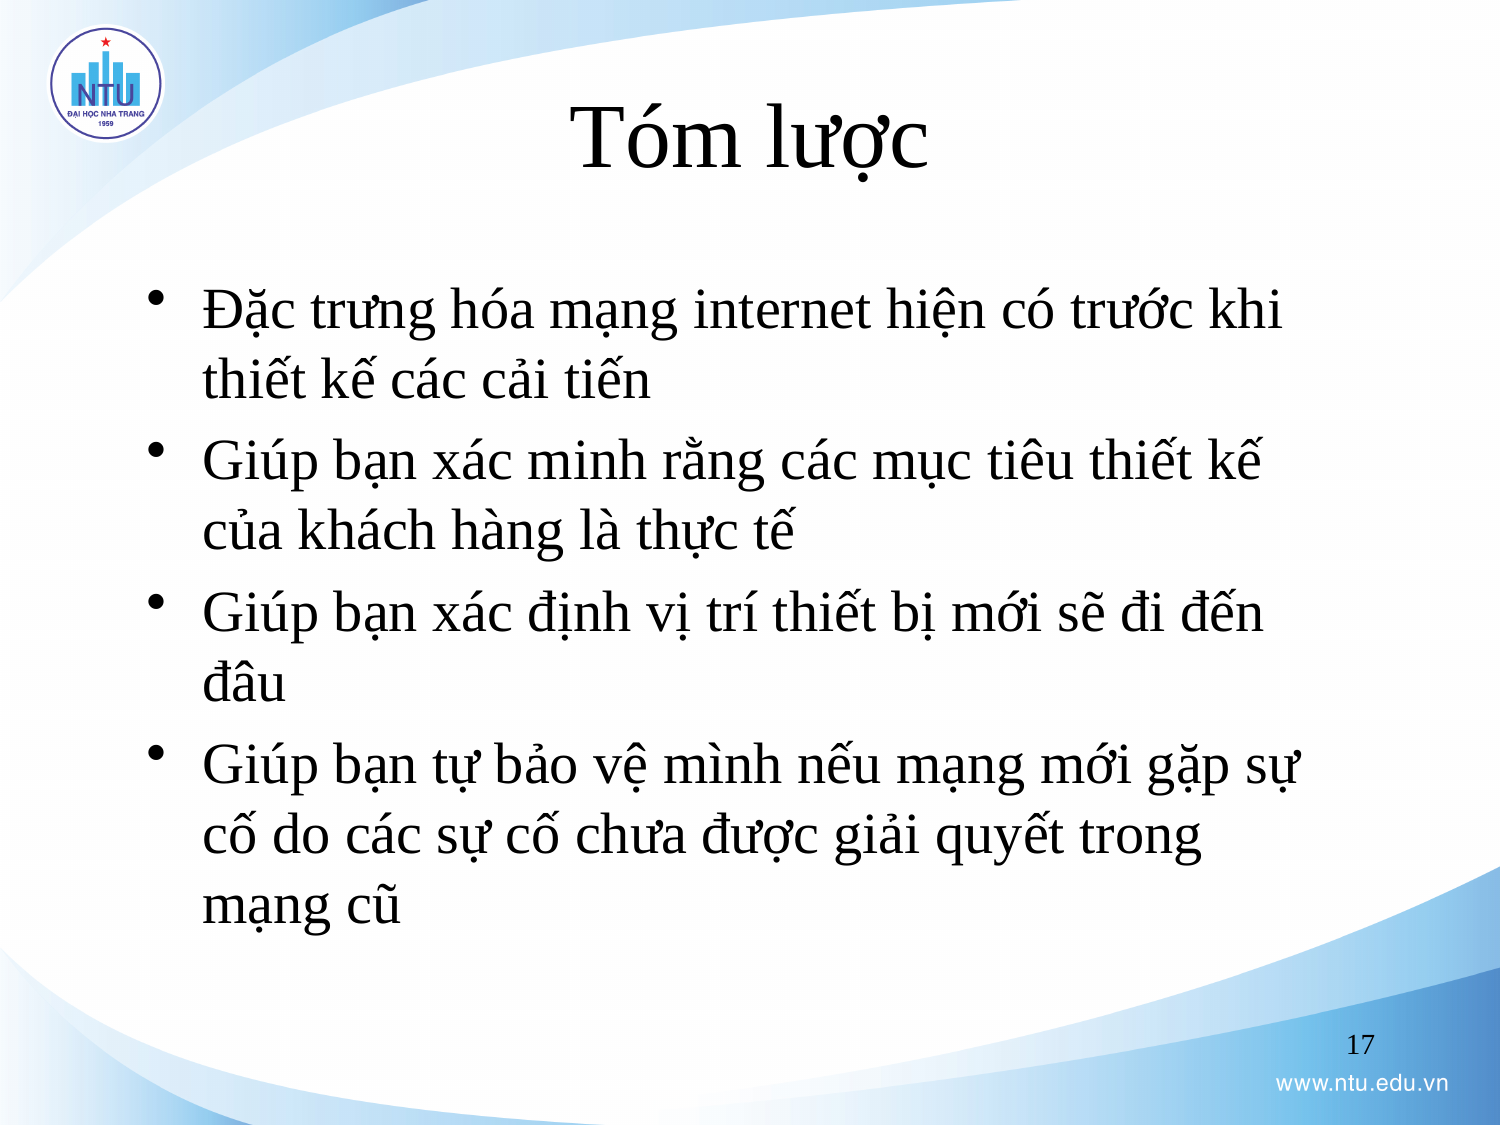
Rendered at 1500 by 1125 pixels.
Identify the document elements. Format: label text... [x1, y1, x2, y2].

picture [0, 0, 1500, 1125]
title Tóm lược [112, 37, 1388, 225]
list Đặc trưng hóa mạng internet hiện có trước khi thiết kế các cải tiến Giúp bạn xác minh rằng các mục tiêu thiết kế của khách hàng là thực tế Giúp bạn xác định vị trí thiết bị mới sẽ đi đến đâu Giúp bạn tự bảo vệ mình nếu mạng mới gặp sự cố do các sự cố chưa được giải quyết trong mạng cũ [131, 262, 1363, 950]
